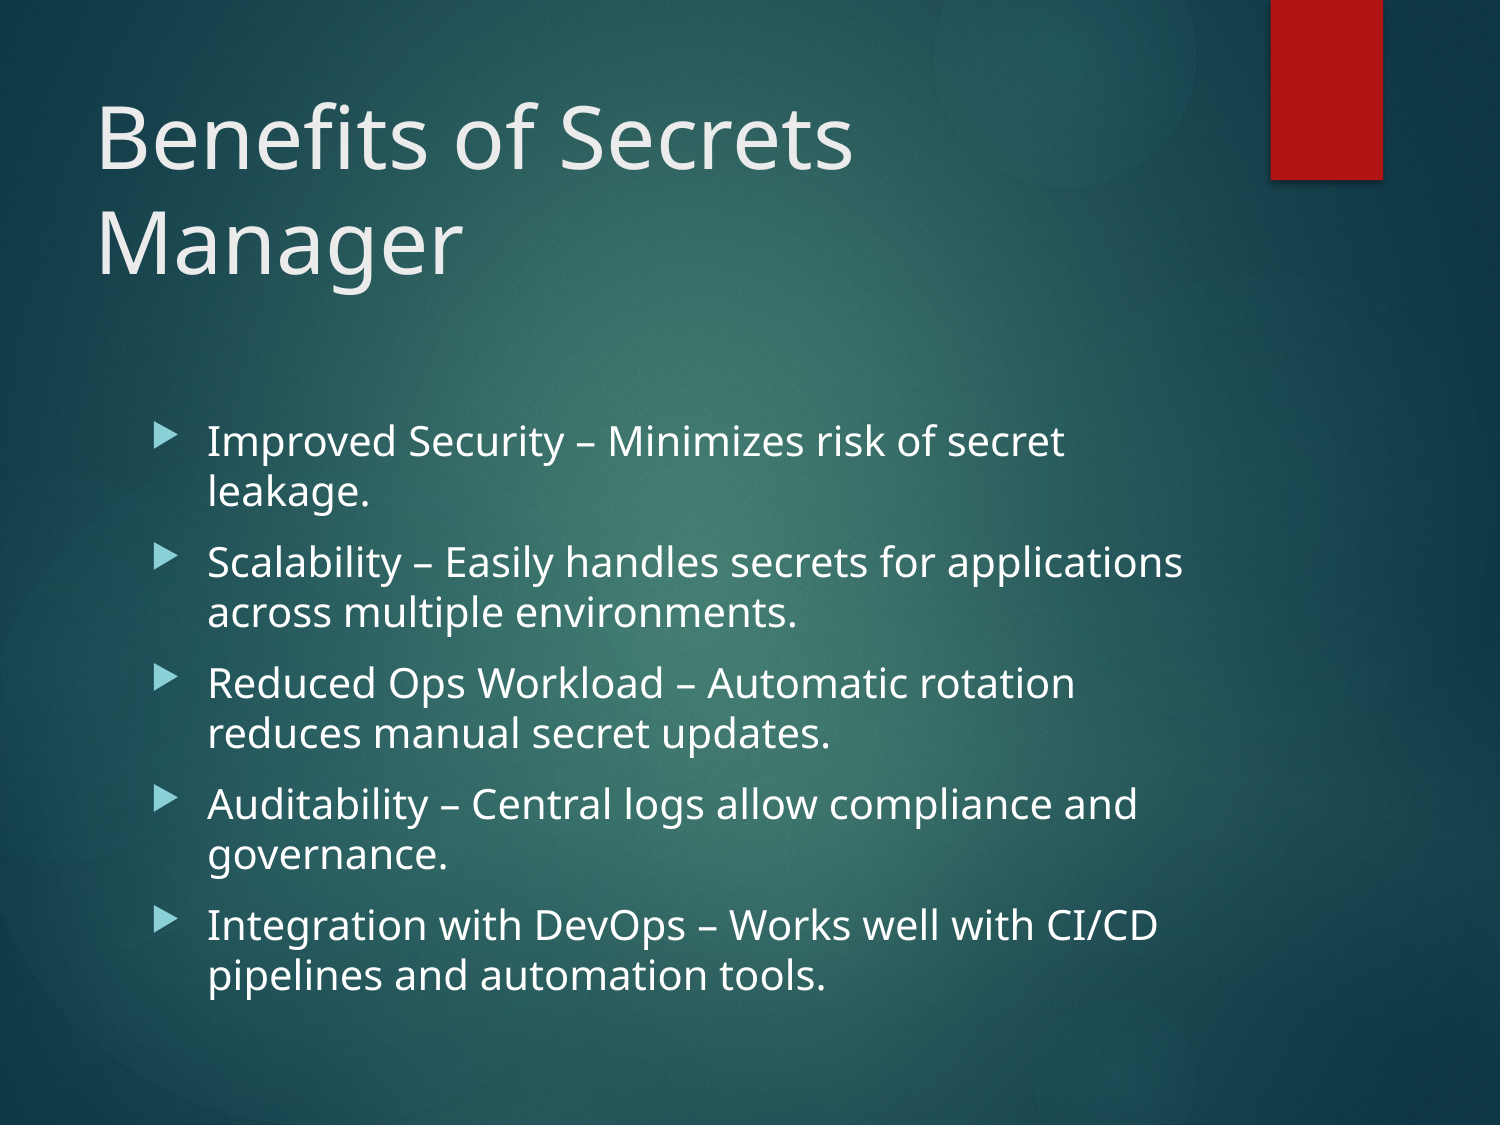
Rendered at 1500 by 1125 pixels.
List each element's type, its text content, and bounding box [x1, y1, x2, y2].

list Improved Security – Minimizes risk of secret leakage. Scalability – Easily handles secrets for applications across multiple environments. Reduced Ops Workload – Automatic rotation reduces manual secret updates. Auditability – Central logs allow compliance and governance. Integration with DevOps – Works well with CI/CD pipelines and automation tools. [135, 336, 1237, 1025]
title Benefits of Secrets Manager [79, 74, 1237, 304]
